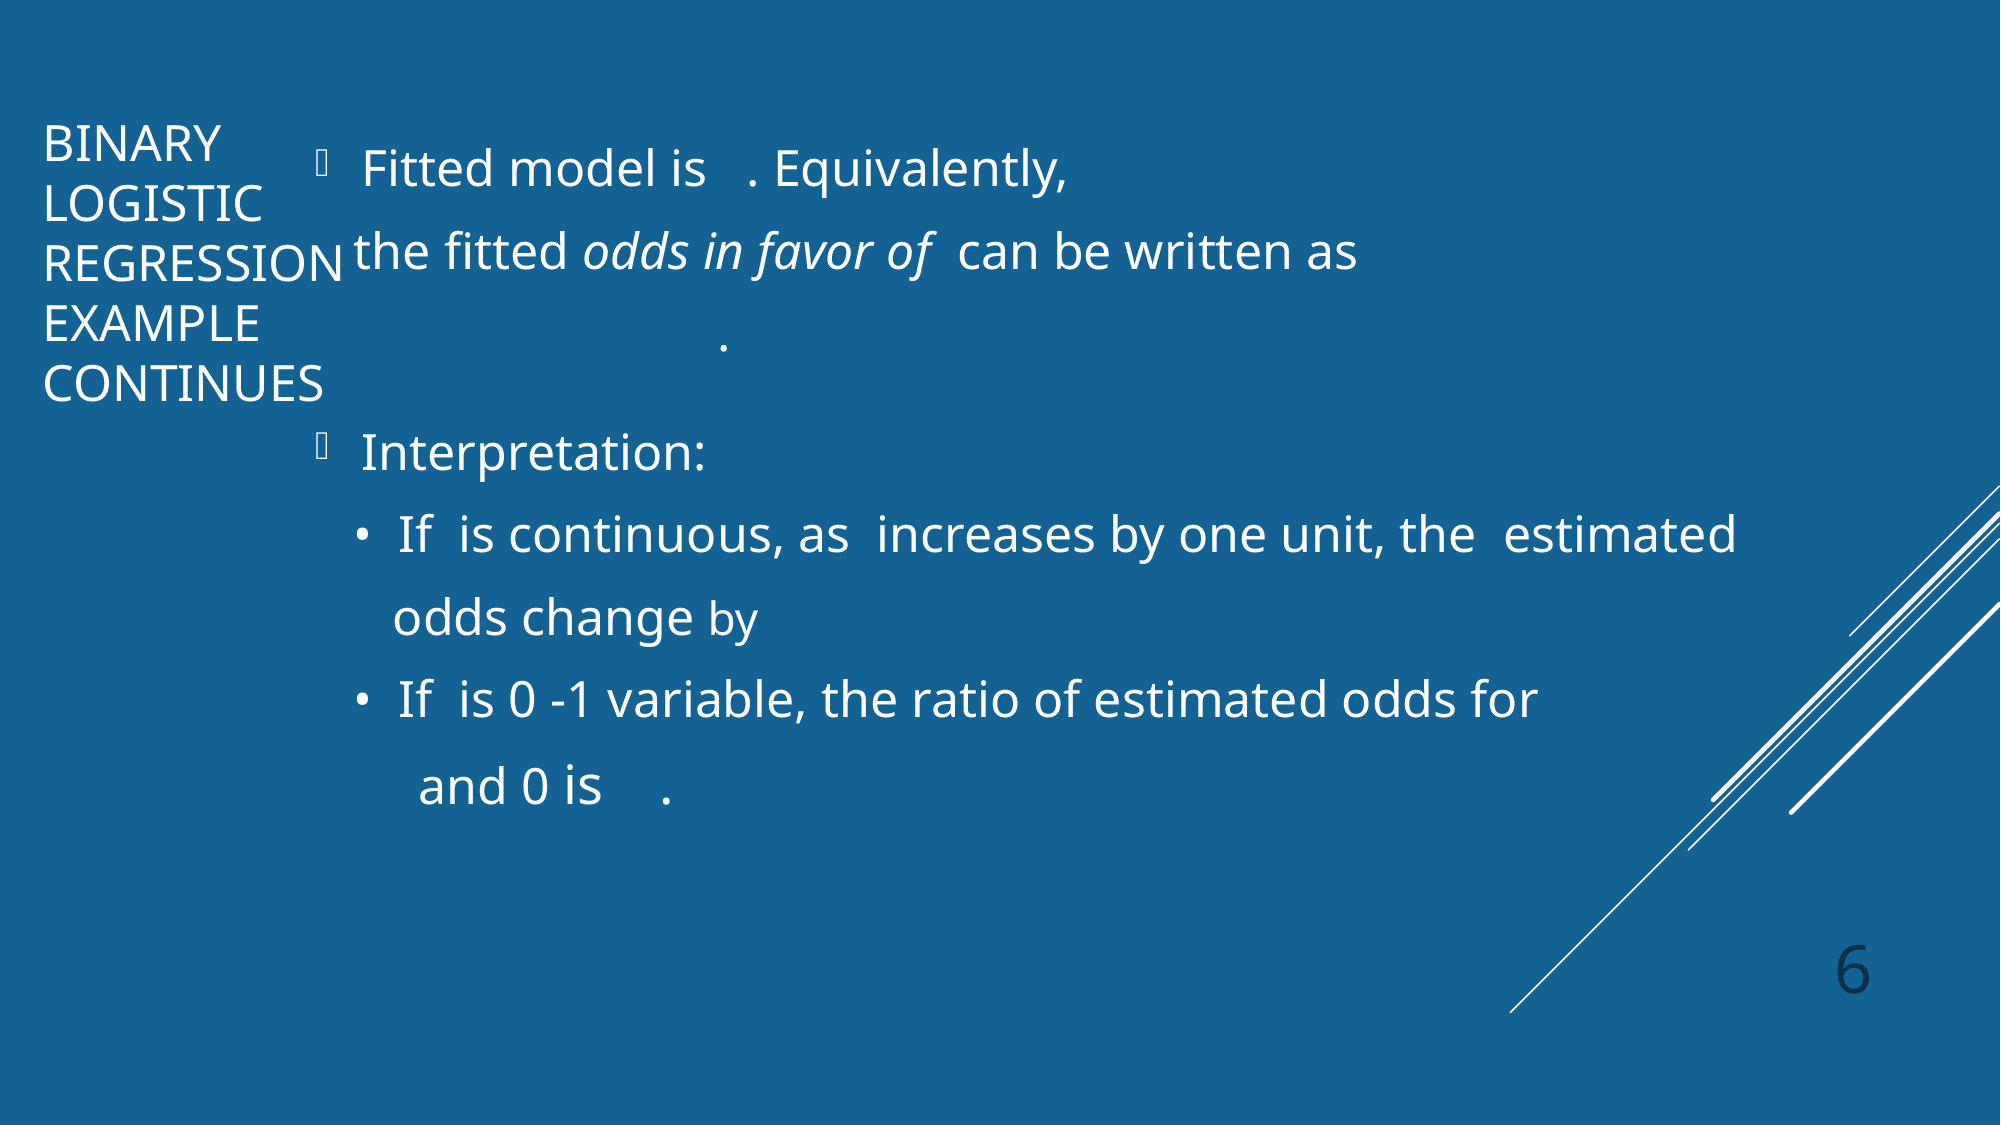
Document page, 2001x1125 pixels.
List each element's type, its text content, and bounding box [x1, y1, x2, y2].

slide_number 6 [1700, 915, 1888, 1025]
title BINARY LOGISTIC REGRESSION EXAMPLE CONTINUES [27, 0, 412, 523]
